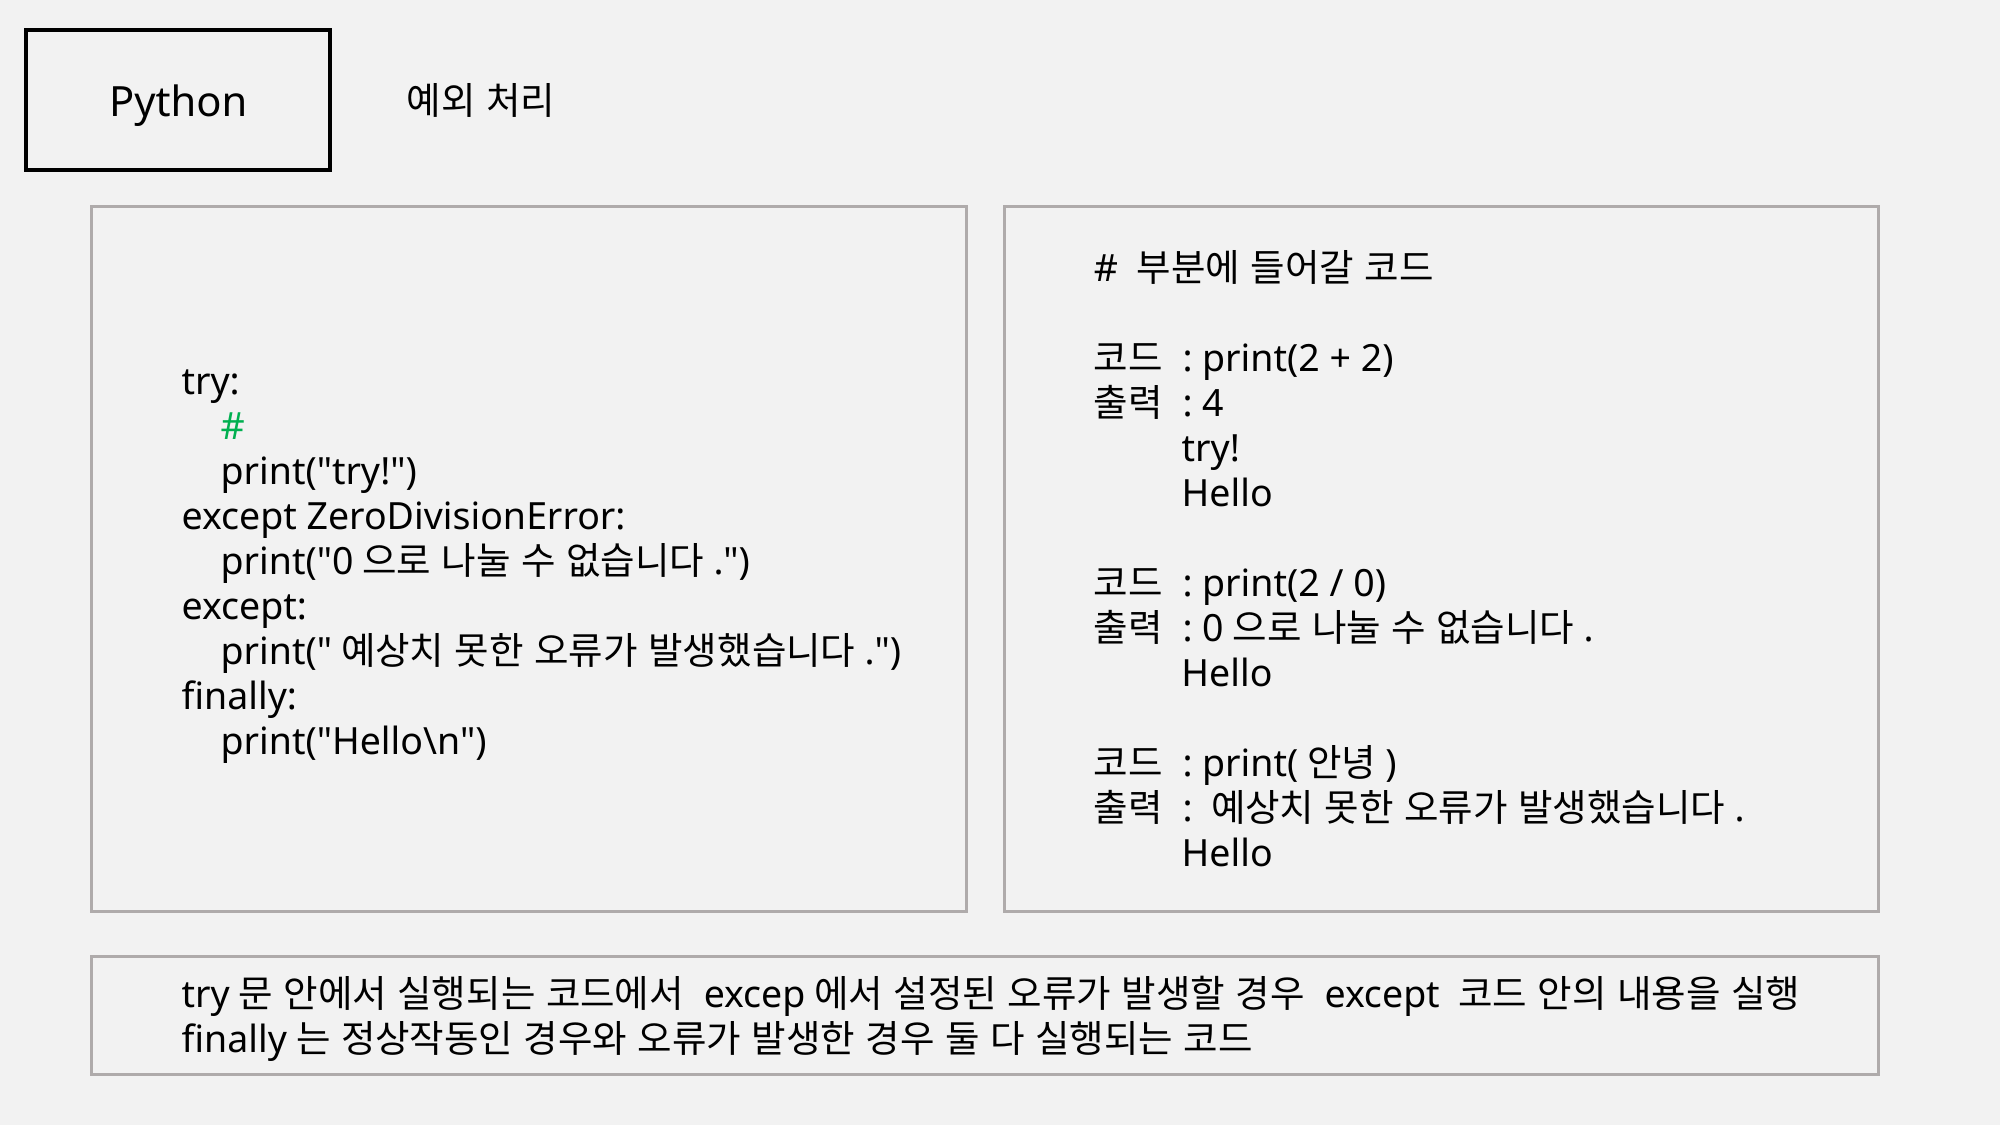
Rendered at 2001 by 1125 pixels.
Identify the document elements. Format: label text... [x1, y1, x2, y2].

text_box # 부분에 들어갈 코드 코드 : print(2 + 2) 출력 : 4 try! Hello 코드 : print(2 / 0) 출력 : 0으로 나눌 수 없습니다. Hello 코드 : print(안녕) 출력 : 예상치 못한 오류가 발생했습니다. Hello [1003, 206, 1880, 913]
text_box Python [34, 67, 323, 132]
text_box try: # print("try!") except ZeroDivisionError: print("0으로 나눌 수 없습니다.") except: print("예상치 못한 오류가 발생했습니다.") finally: print("Hello\n") [91, 206, 967, 913]
text_box 예외 처리 [391, 69, 938, 129]
text_box [25, 29, 331, 171]
text_box try문 안에서 실행되는 코드에서 excep에서 설정된 오류가 발생할 경우 except 코드 안의 내용을 실행 finally는 정상작동인 경우와 오류가 발생한 경우 둘 다 실행되는 코드 [91, 955, 1880, 1075]
